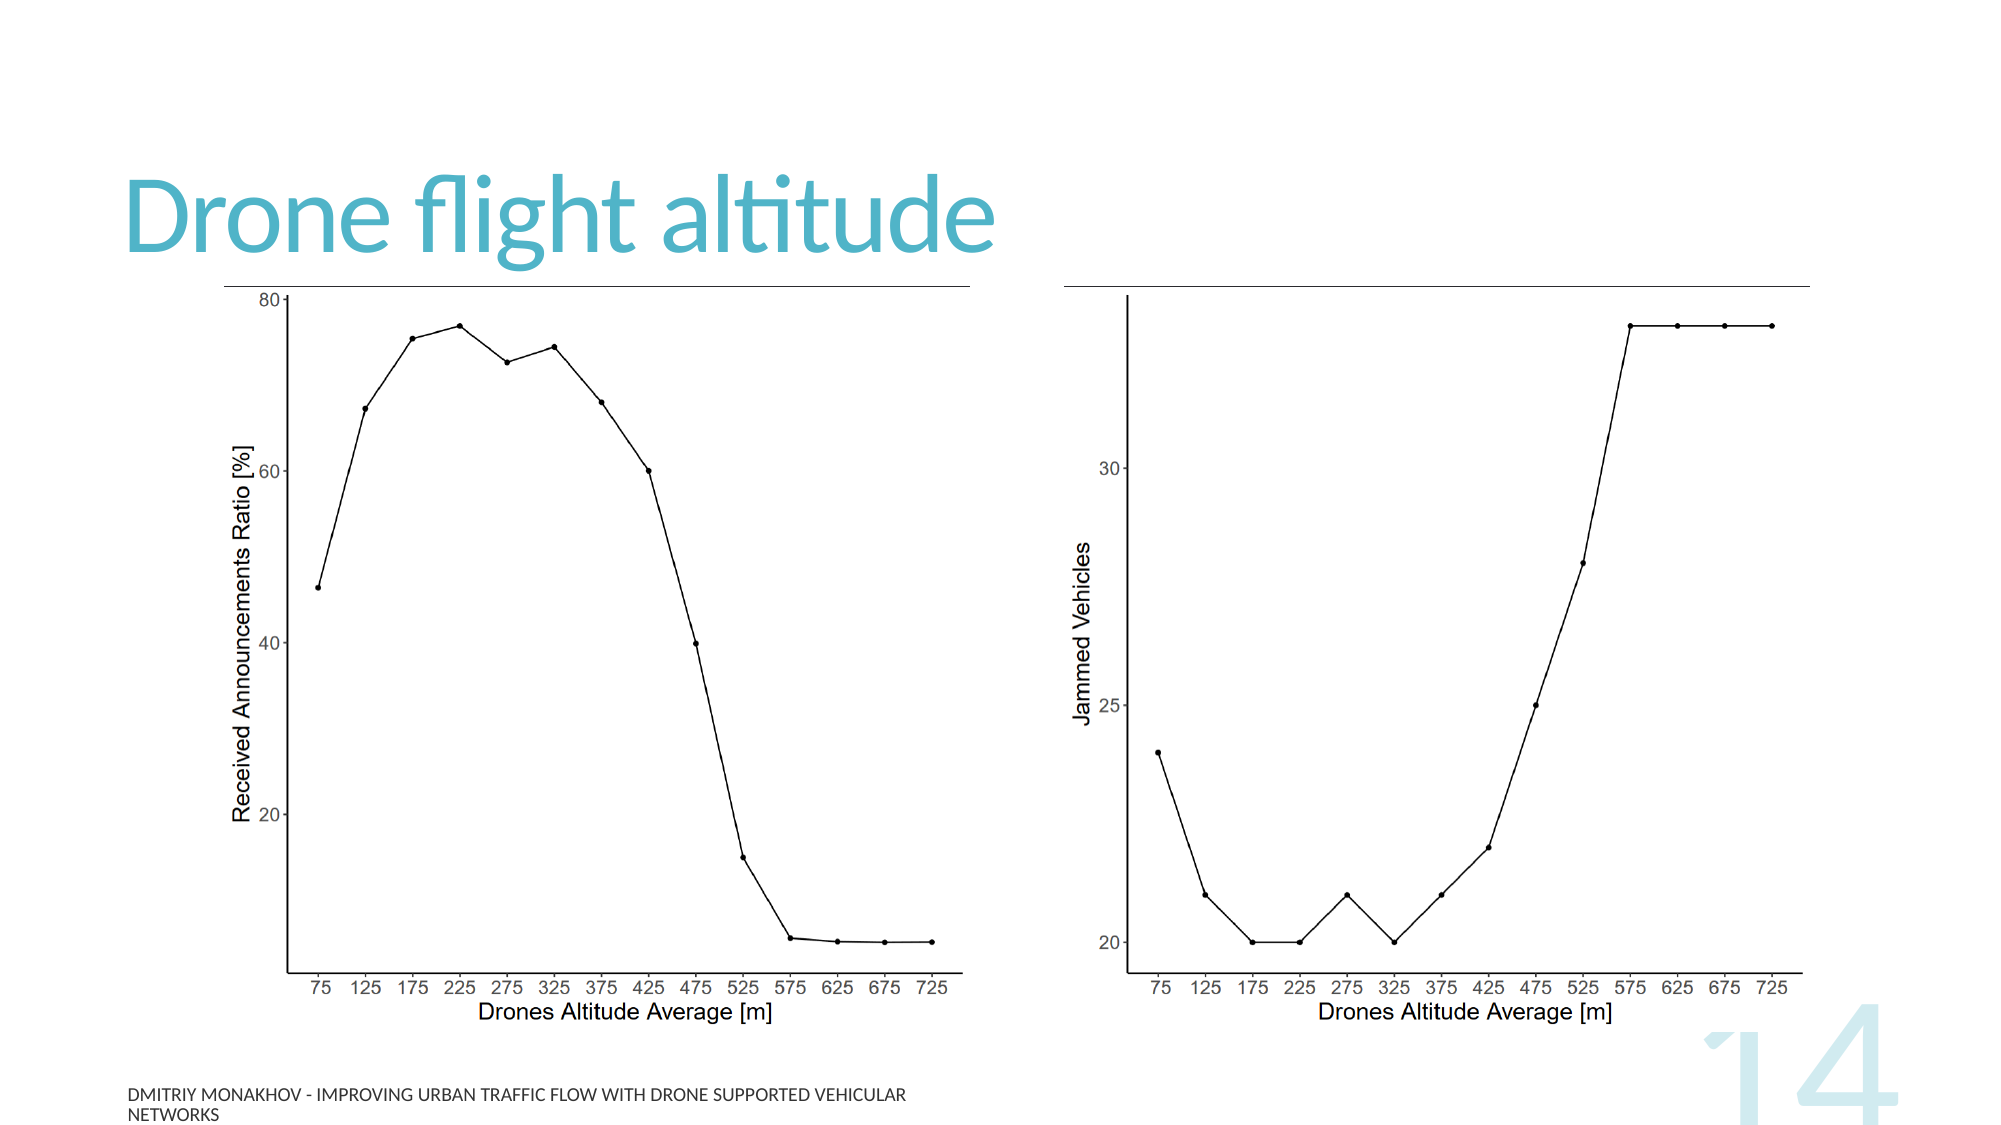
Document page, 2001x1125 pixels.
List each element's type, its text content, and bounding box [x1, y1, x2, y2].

footer Dmitriy Monakhov - Improving Urban Traffic Flow with Drone Supported Vehicular Networks [112, 1075, 938, 1113]
slide_number 14 [1437, 963, 1918, 1125]
picture [224, 285, 971, 1032]
picture [1064, 285, 1810, 1032]
title Drone flight altitude [107, 81, 1875, 354]
